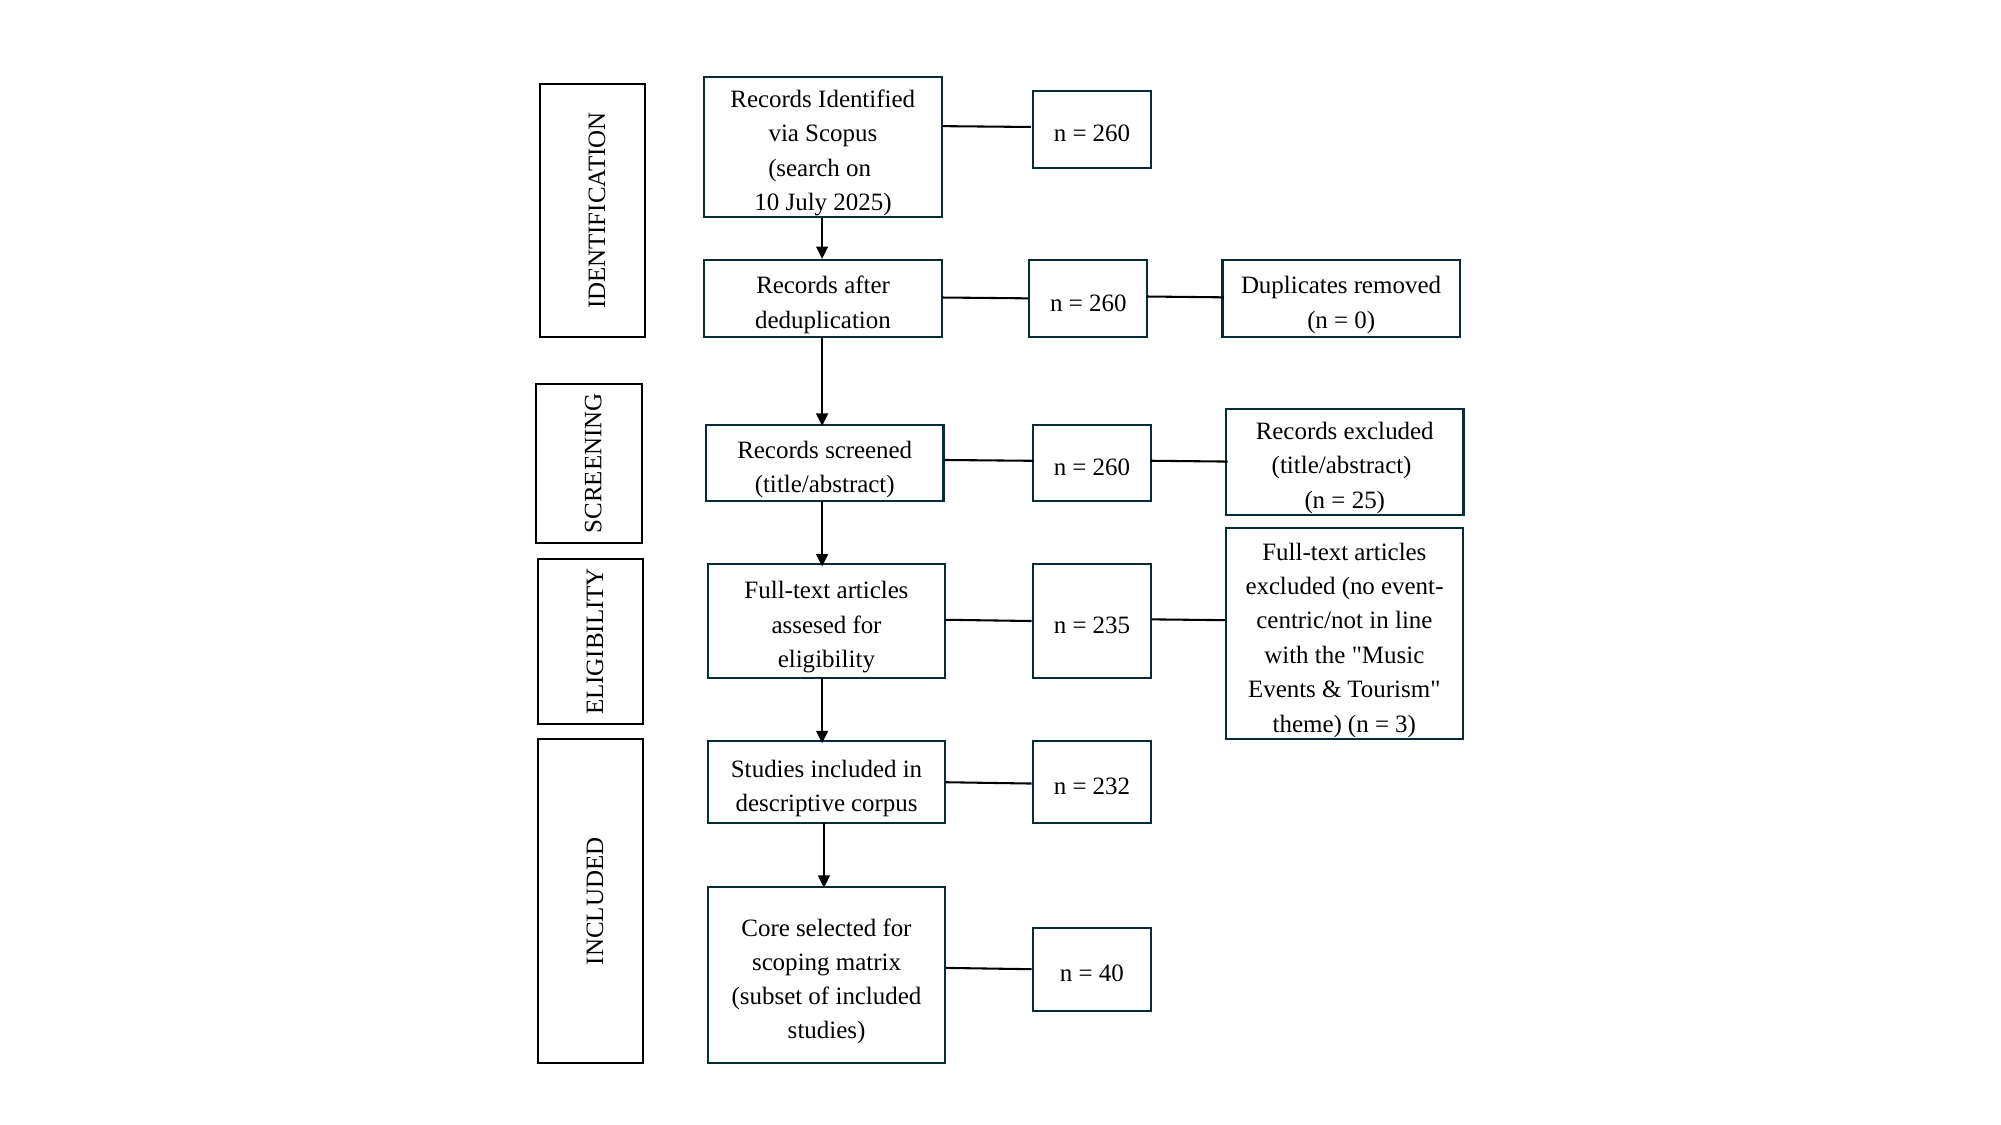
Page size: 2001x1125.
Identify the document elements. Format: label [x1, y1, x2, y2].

text_box [535, 76, 1465, 1064]
